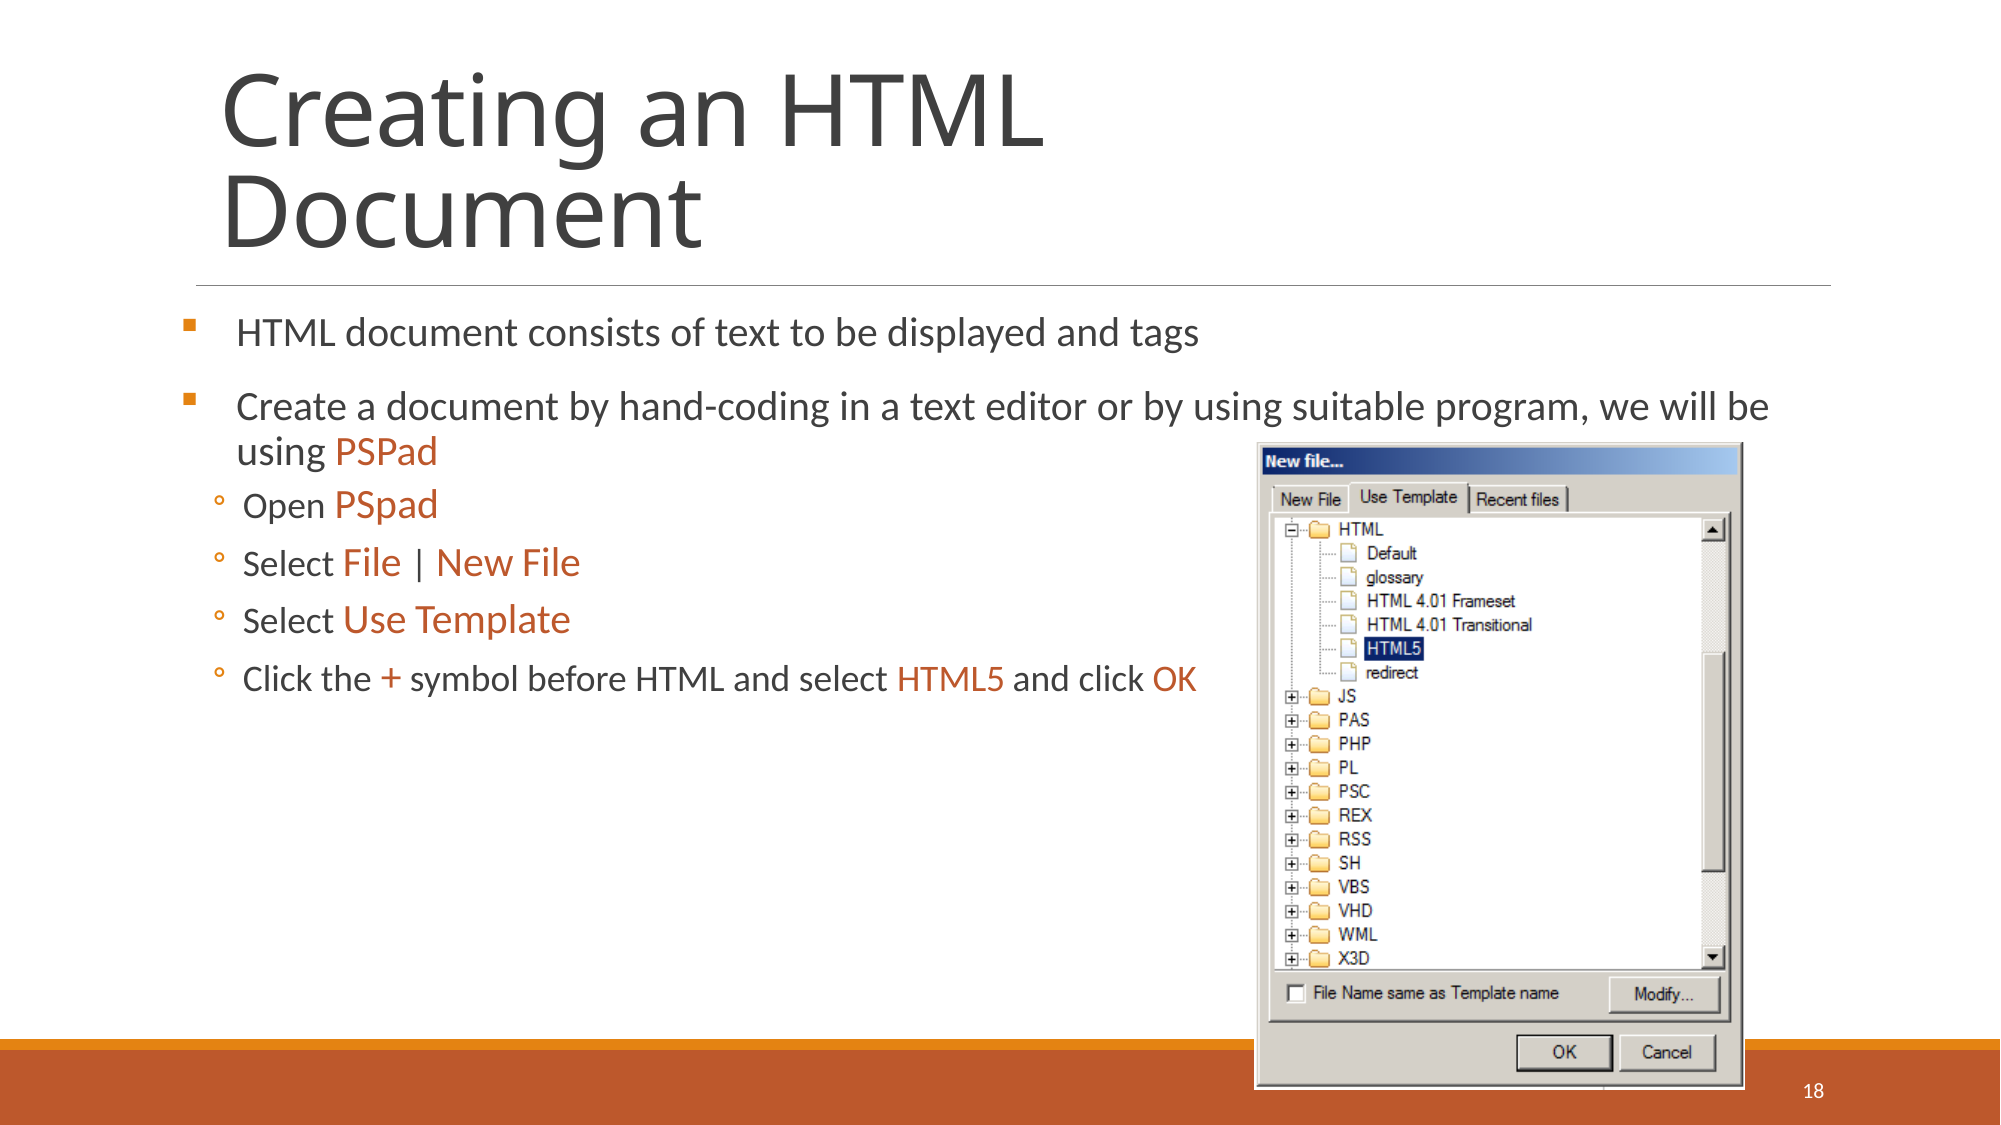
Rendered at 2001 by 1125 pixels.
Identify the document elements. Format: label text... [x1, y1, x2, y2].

title Creating an HTML Document [204, 88, 1493, 276]
list HTML document consists of text to be displayed and tags Create a document by hand-coding in a text editor or by using suitable program, we will be using PSPad Open PSpad Select File | New File Select Use Template Click the + symbol before HTML and select HTML5 and click OK [180, 302, 1830, 963]
slide_number 18 [1624, 1059, 1840, 1120]
picture [1253, 441, 1745, 1091]
